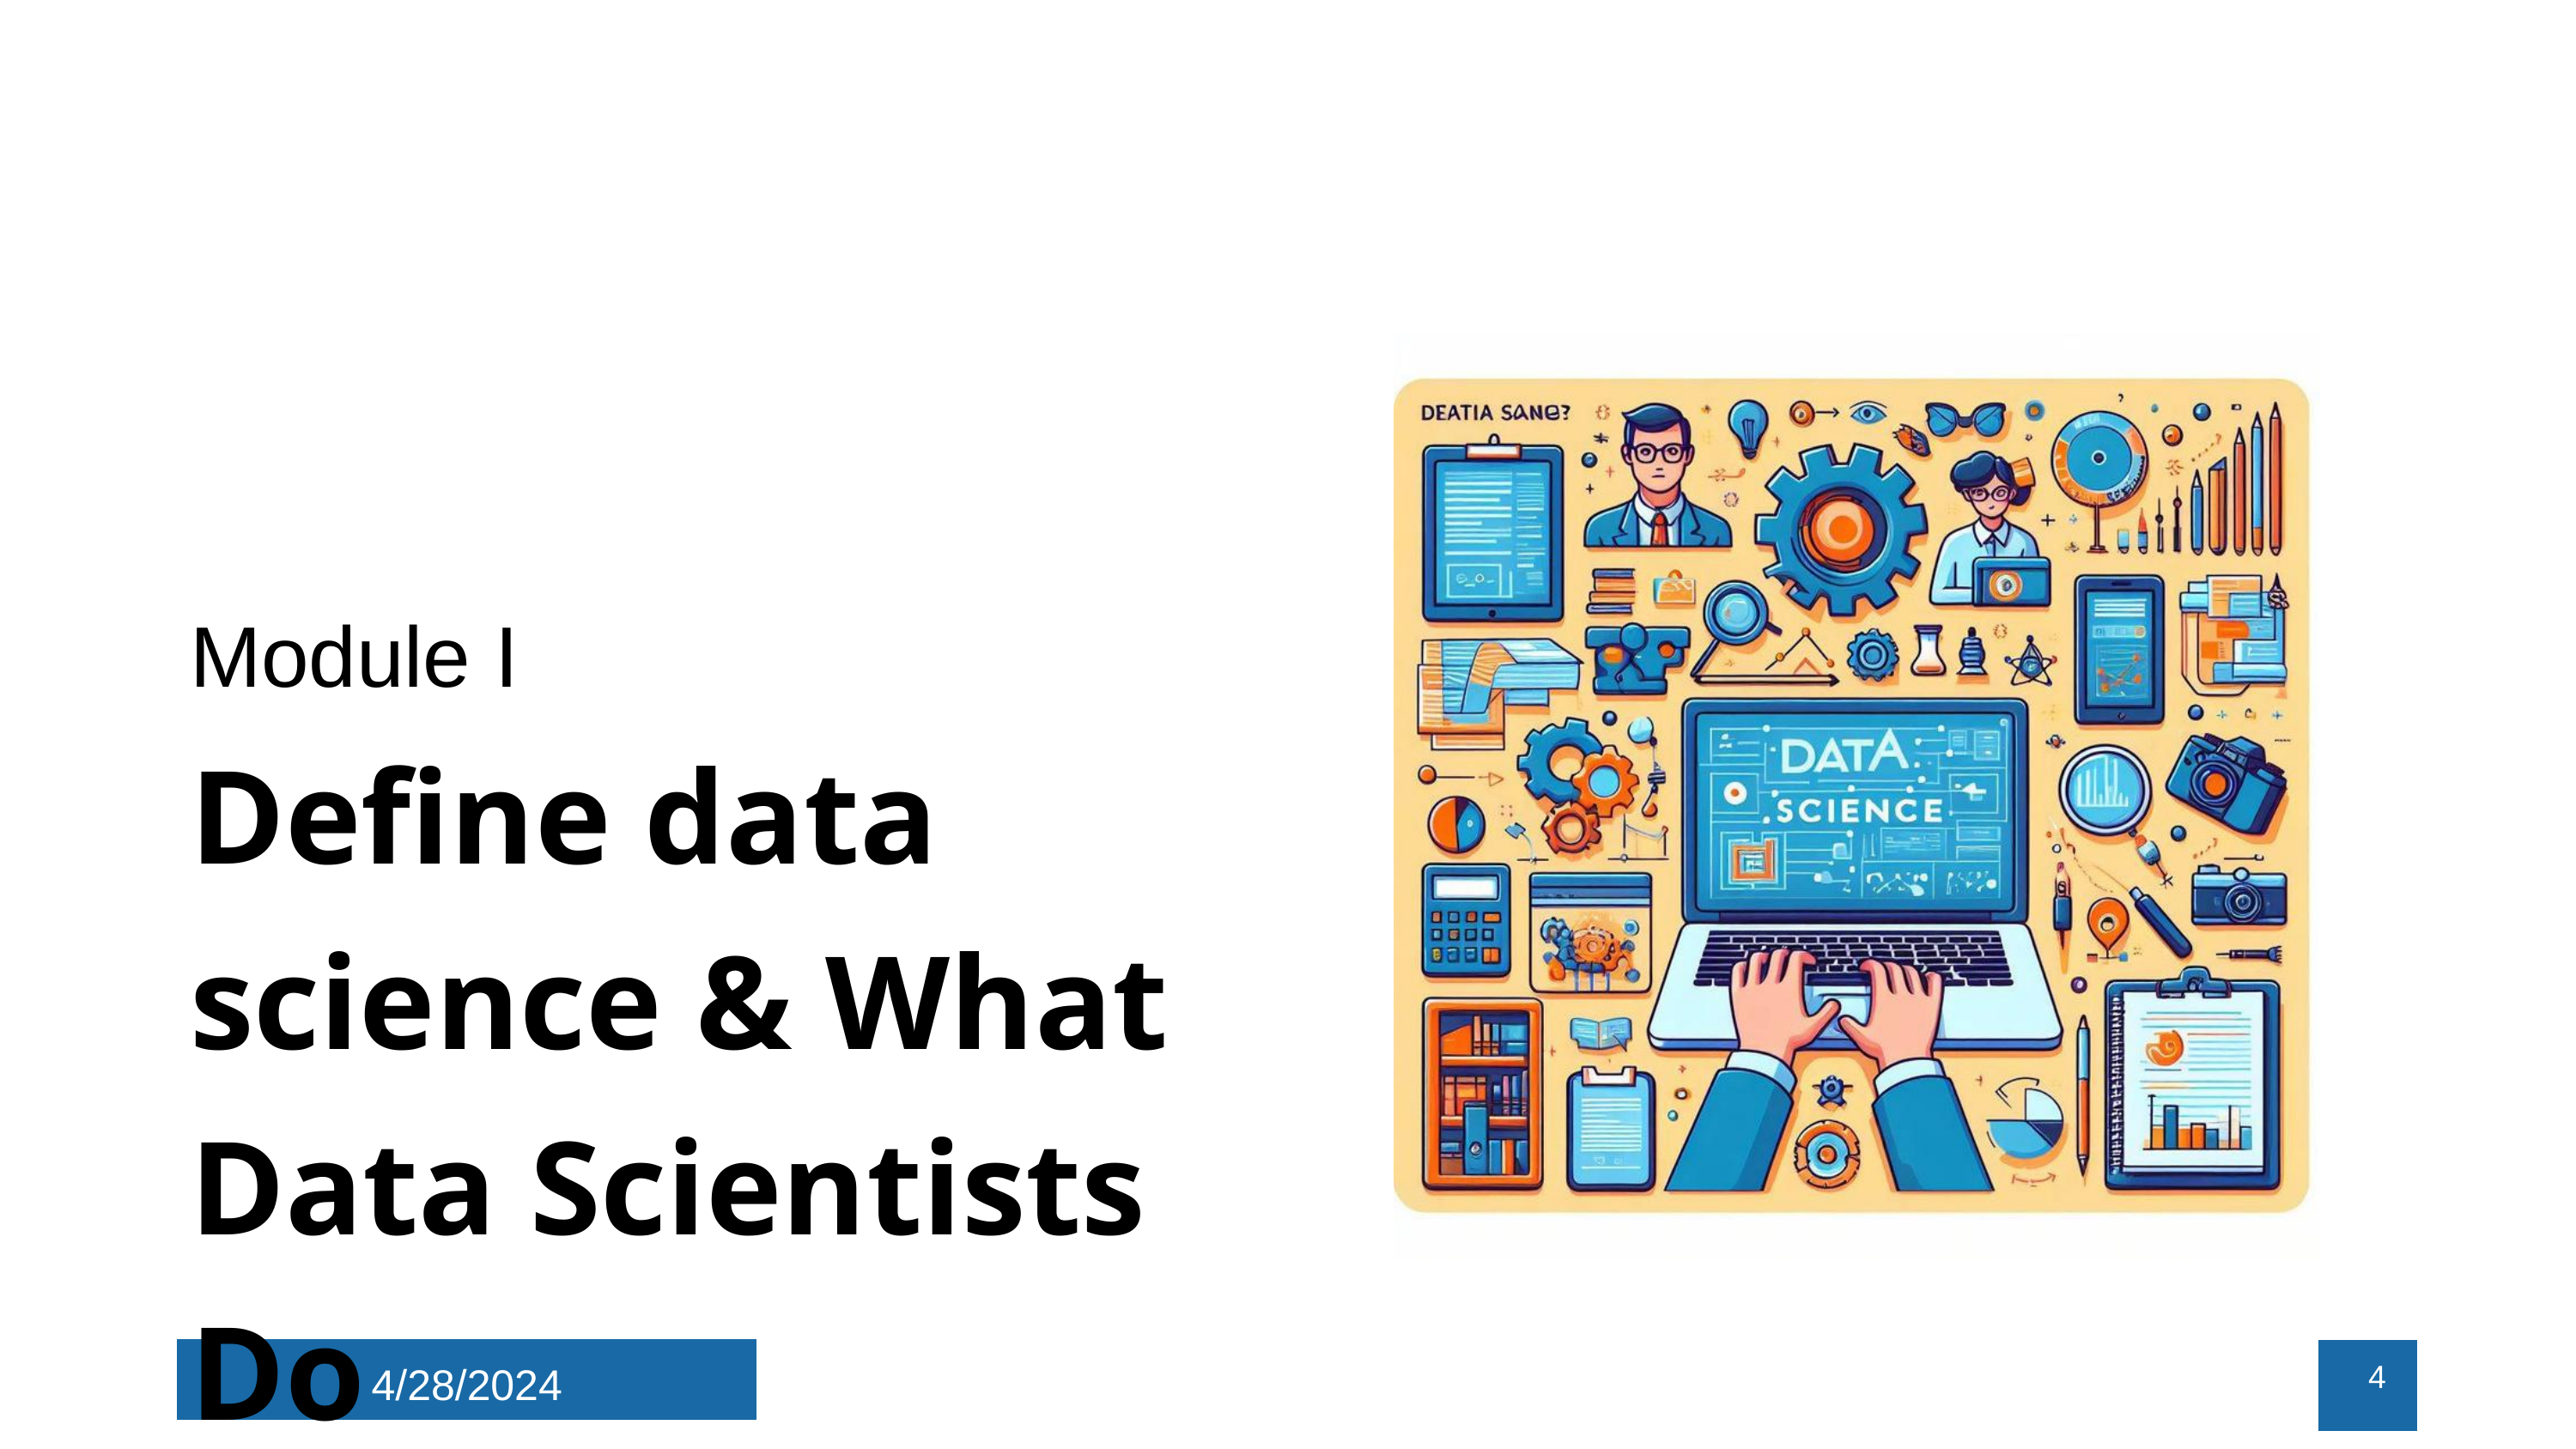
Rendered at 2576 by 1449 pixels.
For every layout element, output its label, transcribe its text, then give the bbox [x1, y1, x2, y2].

text_box Module I Define data science & What Data Scientists Do [190, 582, 1258, 1446]
text_box [177, 1338, 190, 1420]
text_box [2318, 1339, 2417, 1432]
text_box [1394, 333, 2320, 1260]
text_box 4 [1832, 1349, 2386, 1396]
